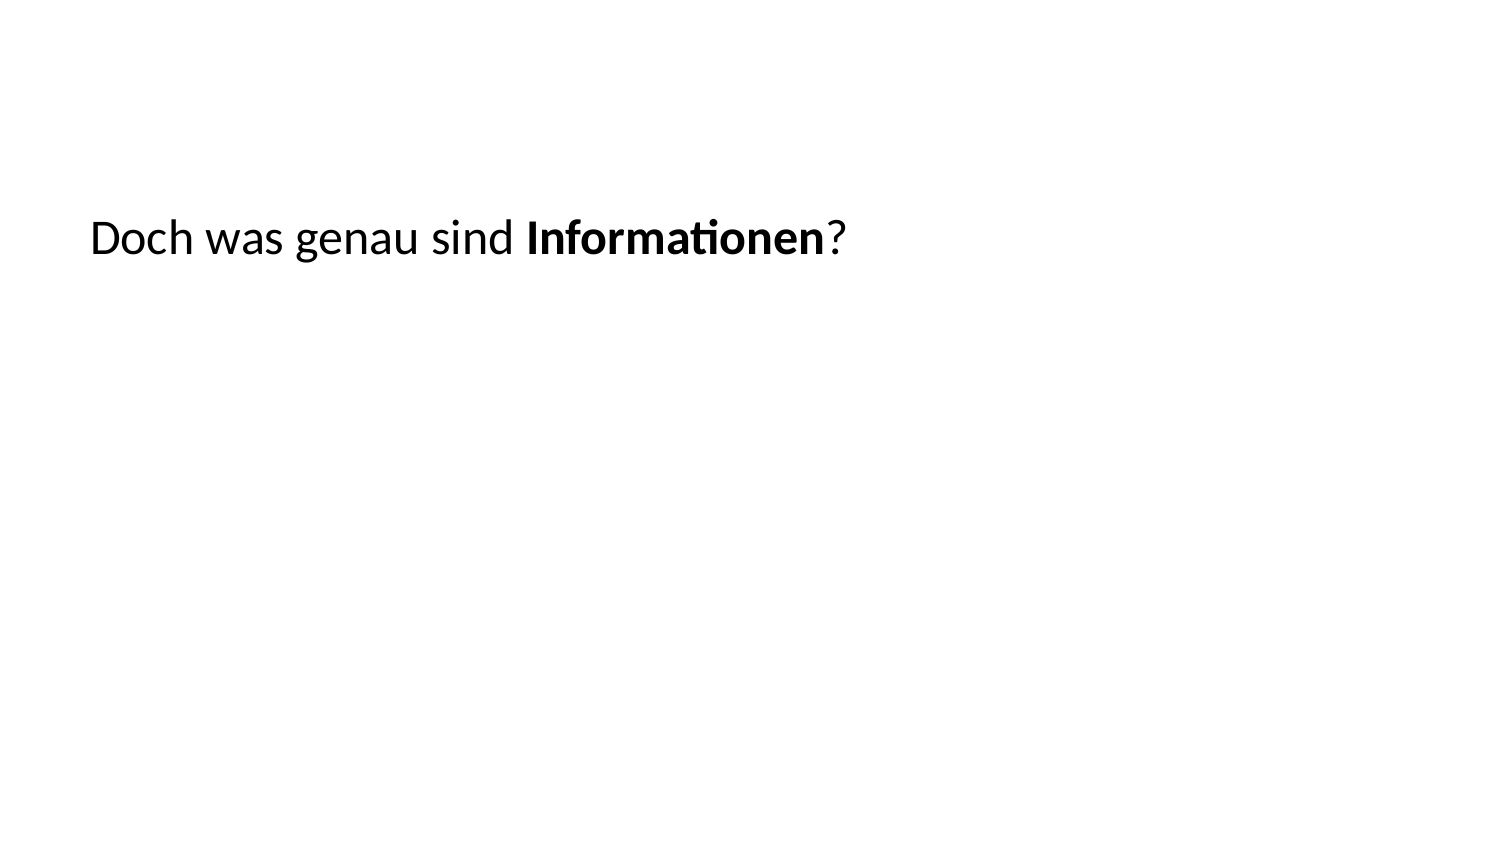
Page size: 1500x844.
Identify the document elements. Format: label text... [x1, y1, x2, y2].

list Doch was genau sind Informationen? [75, 196, 1425, 754]
